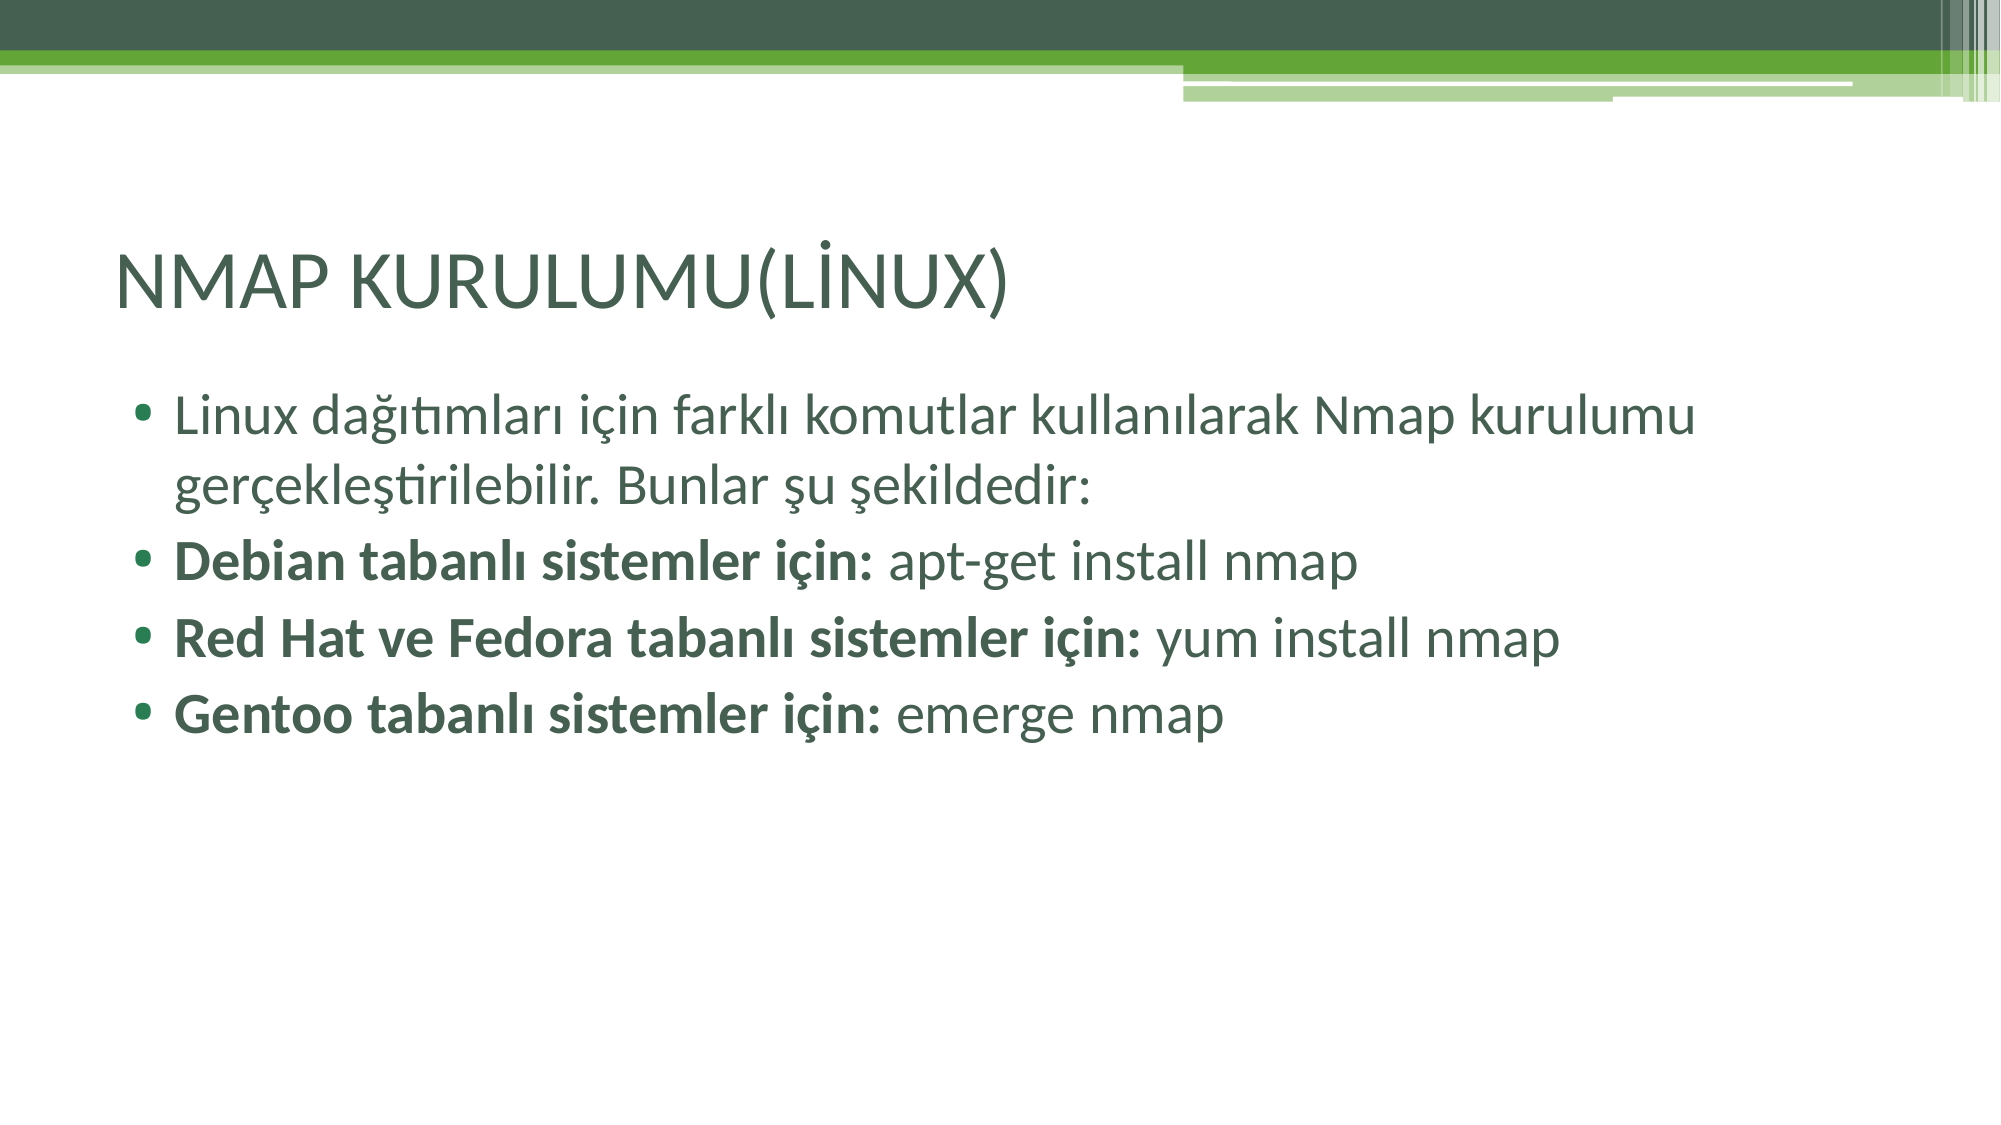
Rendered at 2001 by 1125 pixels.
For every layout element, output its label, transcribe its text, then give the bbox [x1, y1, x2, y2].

title NMAP KURULUMU(LİNUX) [99, 187, 1900, 363]
list Linux dağıtımları için farklı komutlar kullanılarak Nmap kurulumu gerçekleştirilebilir. Bunlar şu şekildedir: Debian tabanlı sistemler için: apt-get install nmap Red Hat ve Fedora tabanlı sistemler için: yum install nmap Gentoo tabanlı sistemler için: emerge nmap [99, 368, 1900, 1079]
